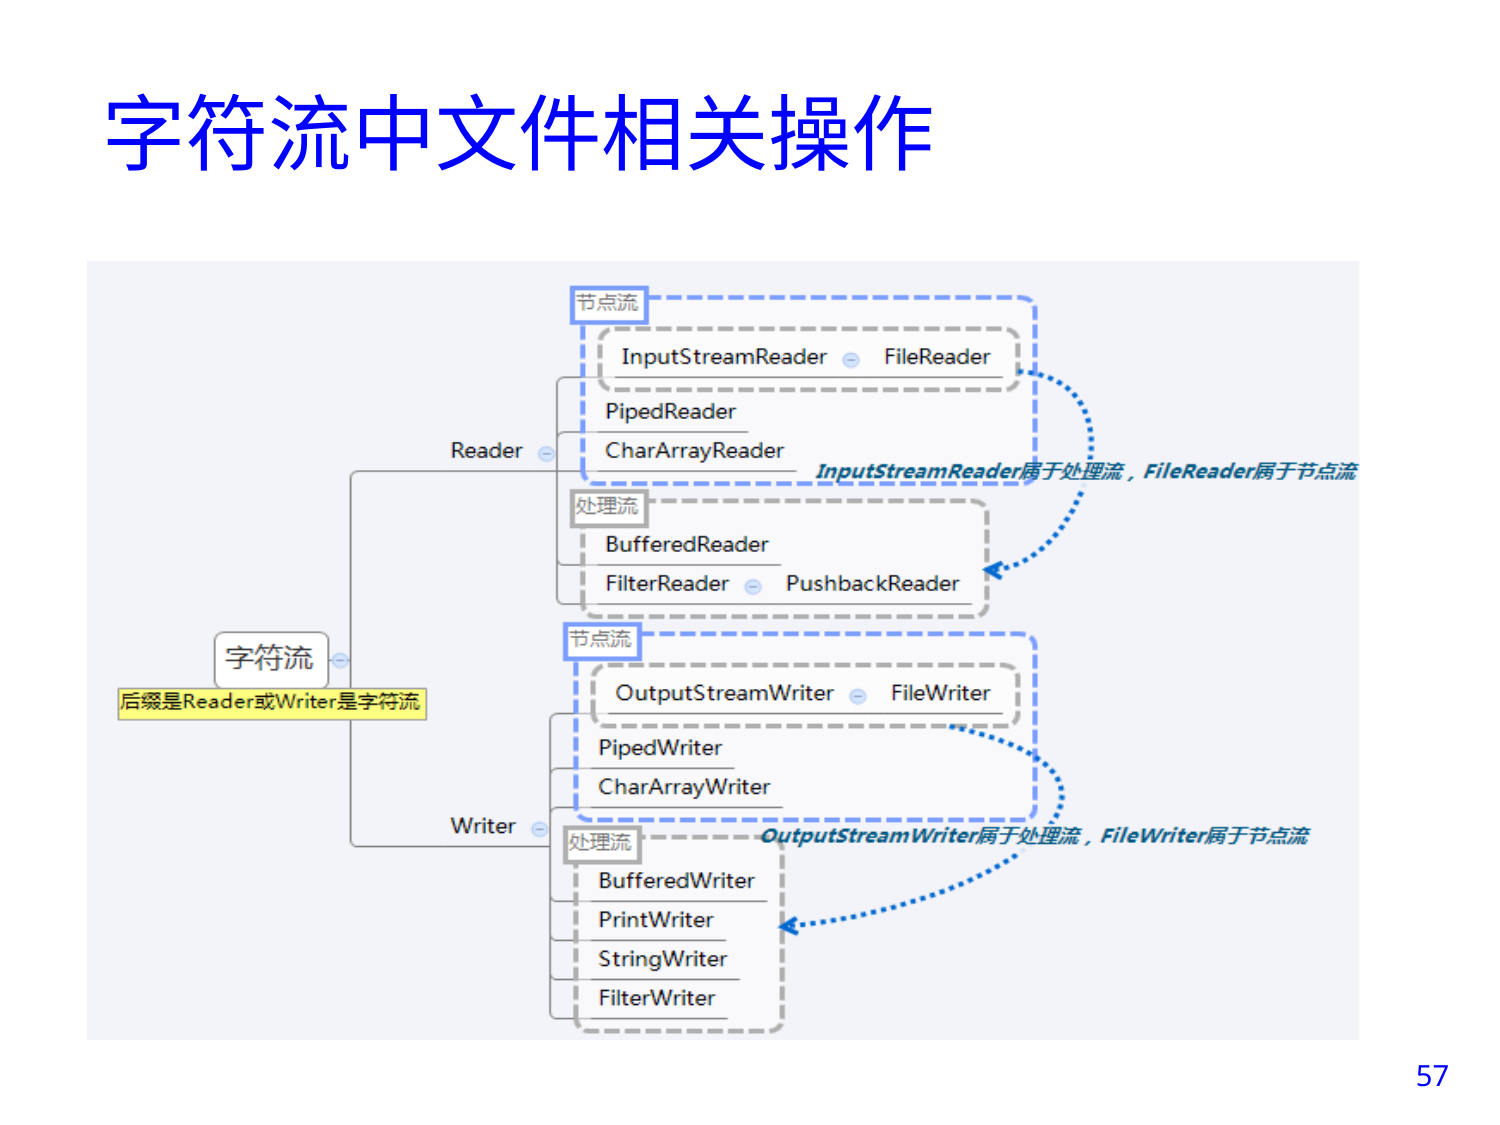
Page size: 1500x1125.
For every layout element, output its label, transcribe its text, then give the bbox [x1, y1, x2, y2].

title 字符流中文件相关操作 [87, 37, 1363, 225]
picture [87, 261, 1363, 1040]
slide_number 57 [1364, 1049, 1465, 1125]
